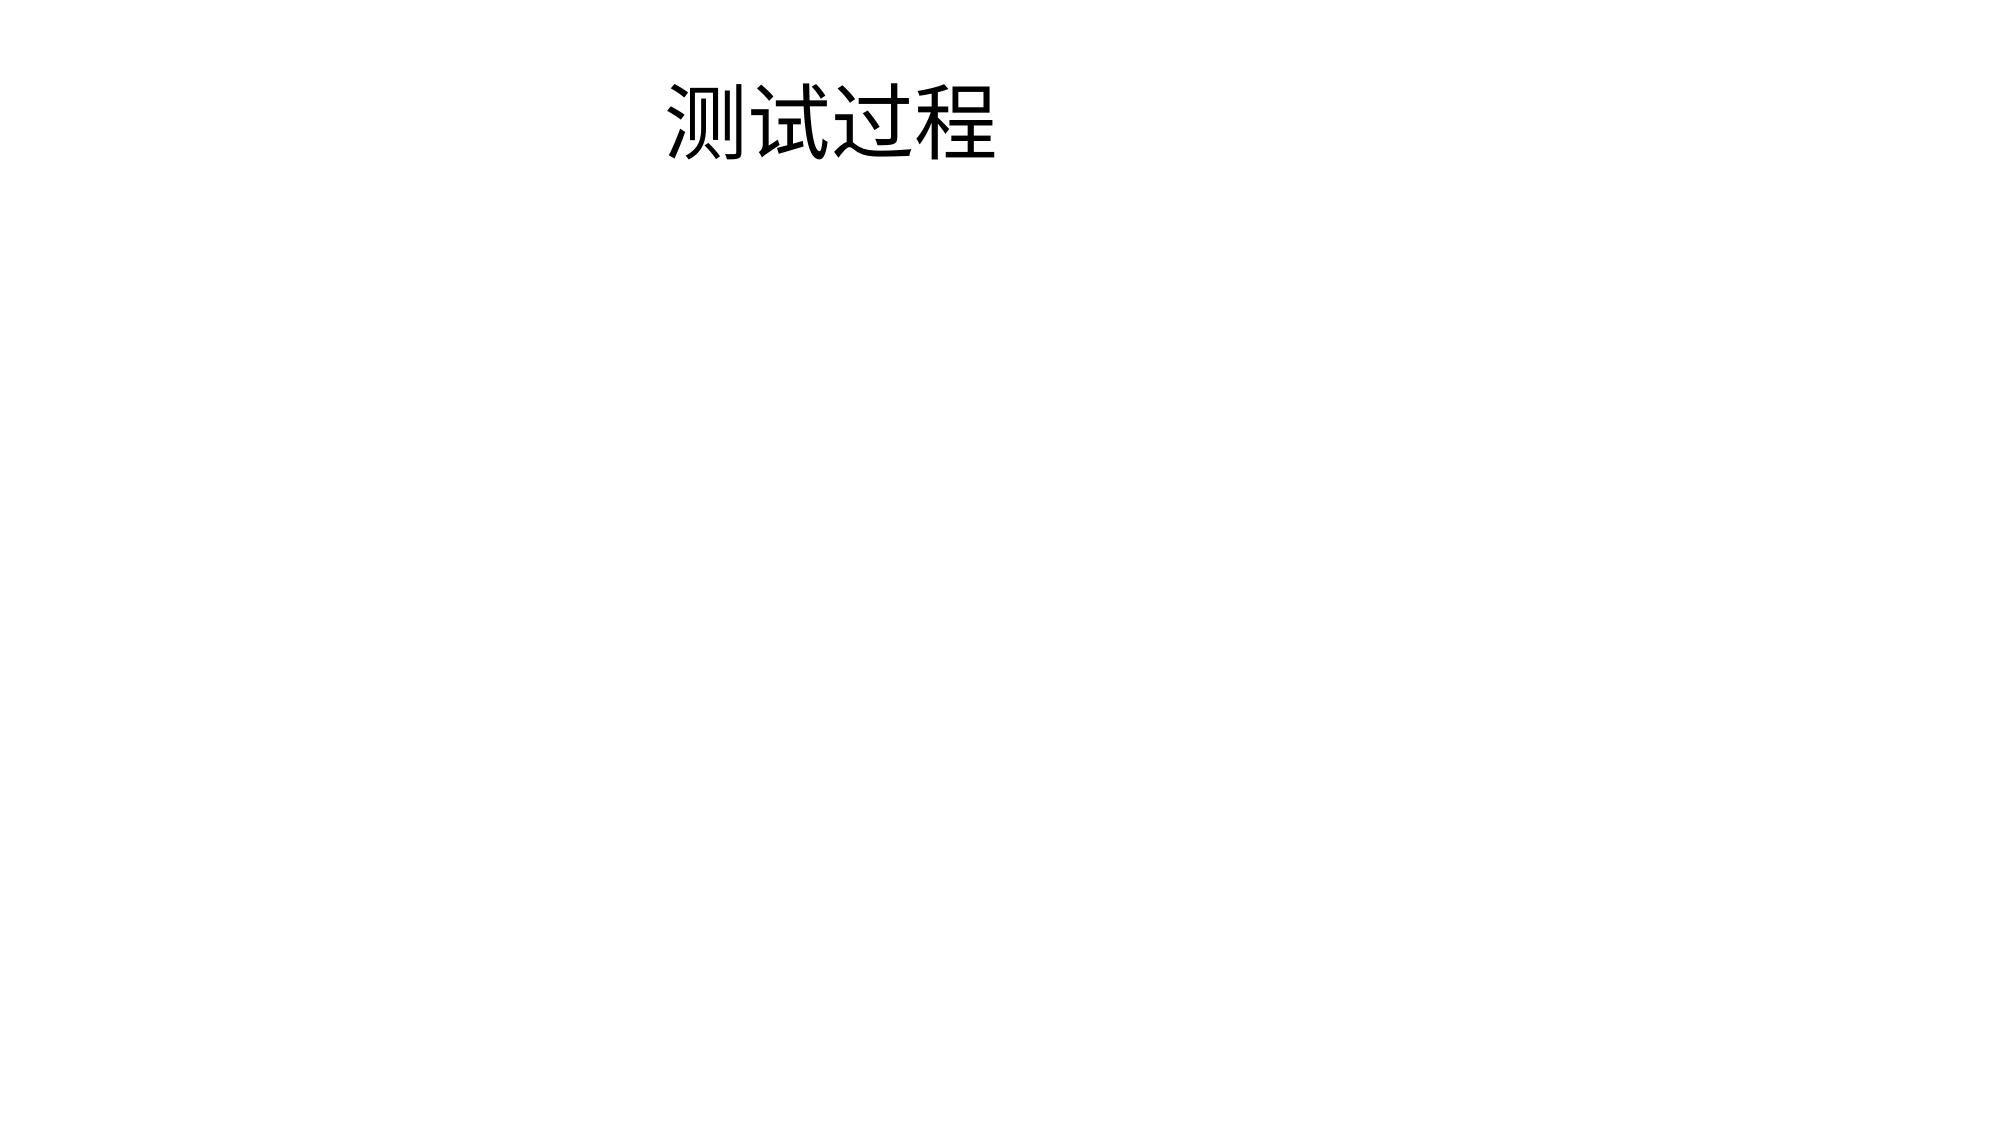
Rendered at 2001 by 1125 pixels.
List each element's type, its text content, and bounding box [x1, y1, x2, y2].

text_box 测试过程 [649, 63, 1098, 178]
